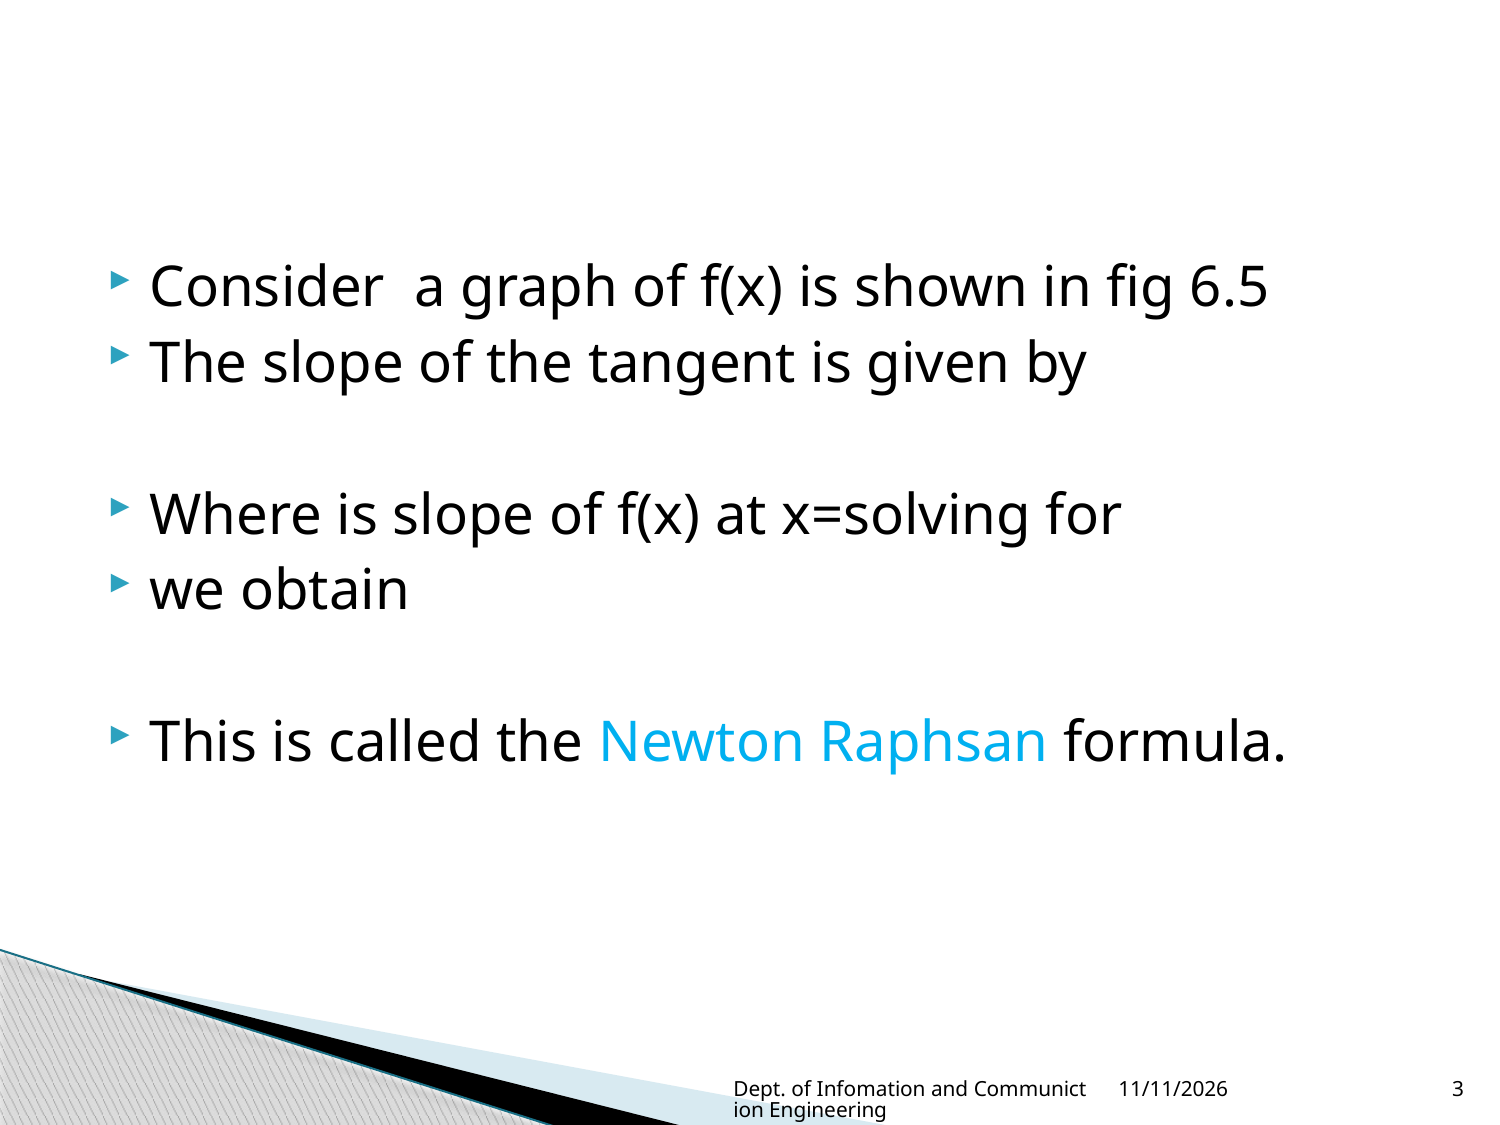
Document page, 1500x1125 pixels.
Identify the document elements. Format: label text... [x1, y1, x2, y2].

slide_number 3 [1418, 1051, 1479, 1112]
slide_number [1105, 1051, 1418, 1112]
footer Dept. of Infomation and Communiction Engineering [718, 1051, 1105, 1112]
